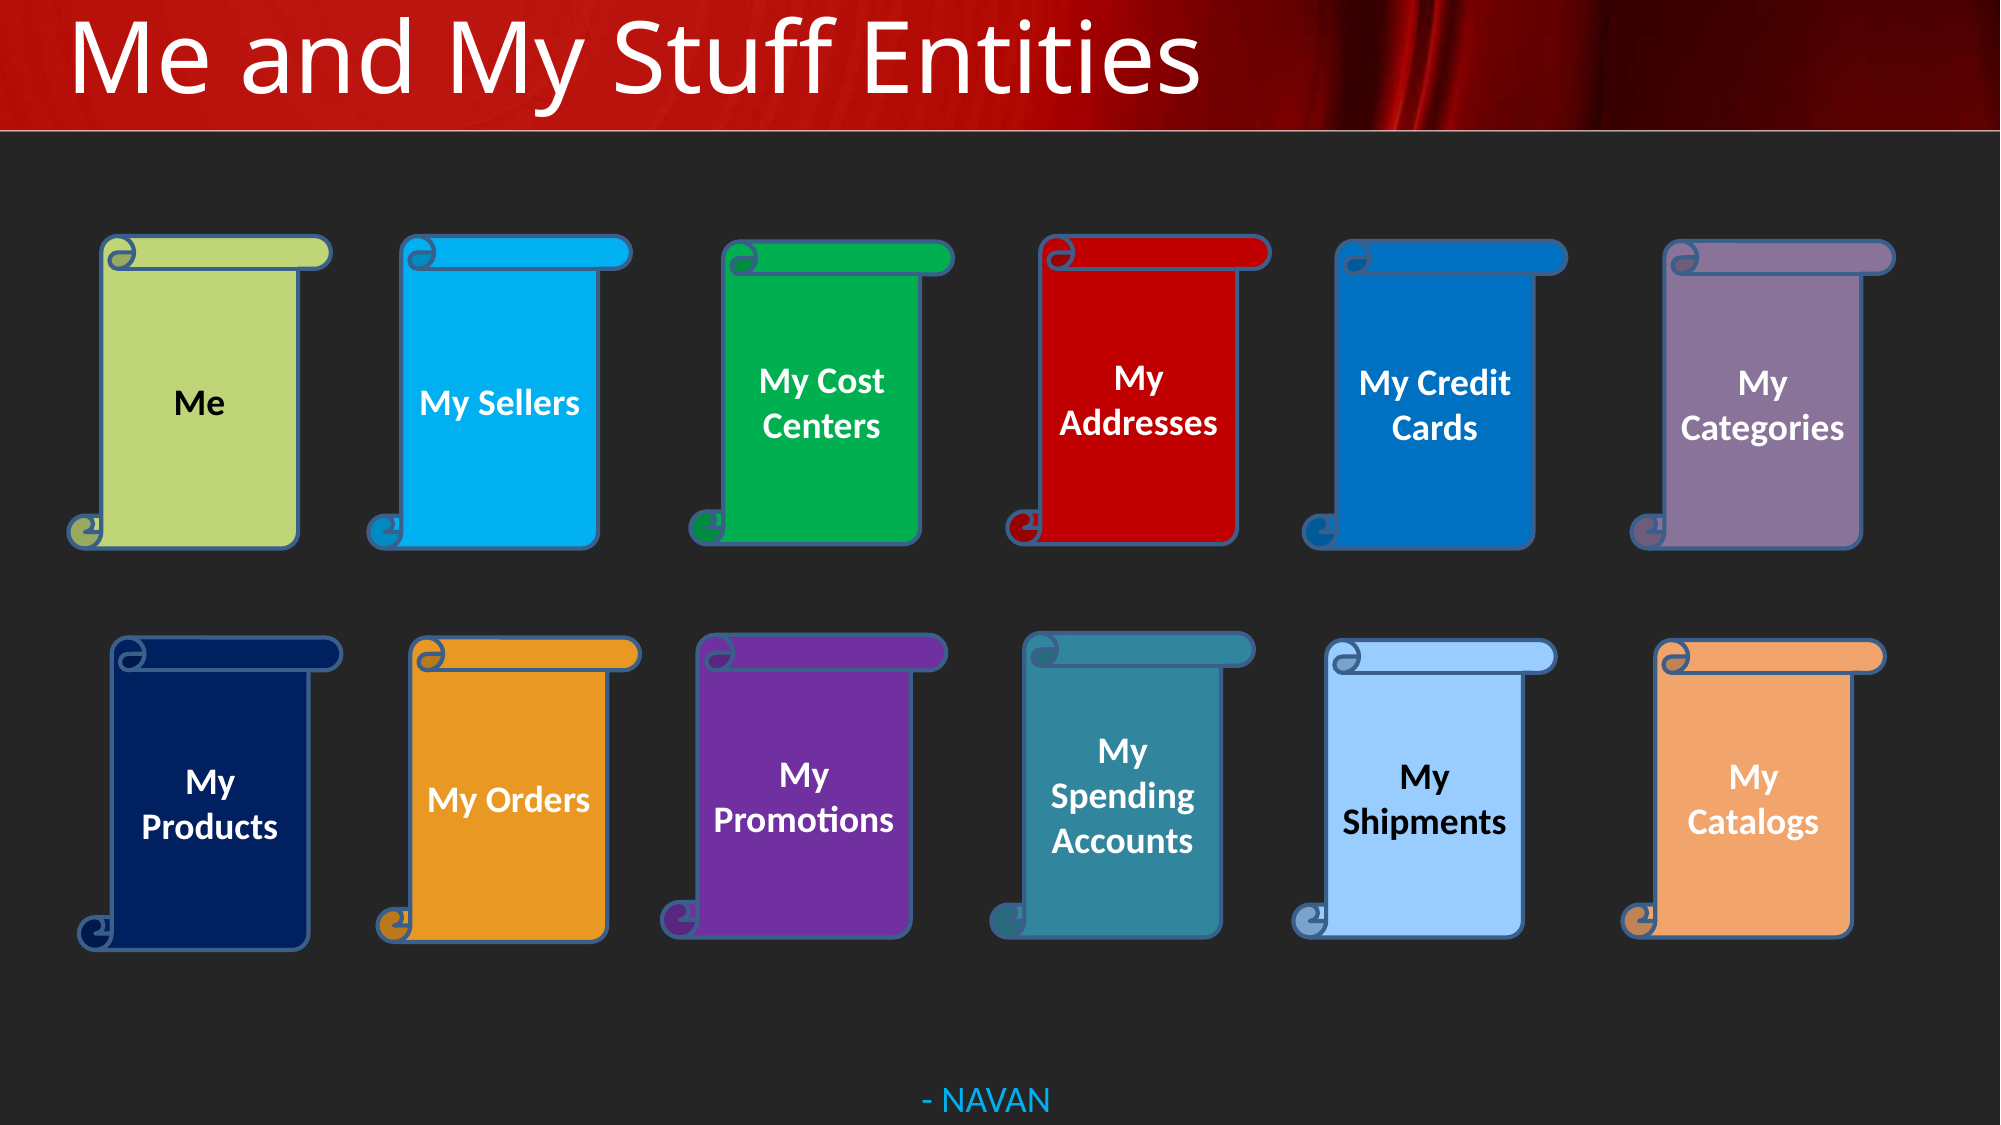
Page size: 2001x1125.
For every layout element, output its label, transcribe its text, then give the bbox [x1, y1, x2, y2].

text_box My Shipments [1291, 637, 1558, 940]
text_box My Sellers [366, 233, 634, 551]
text_box Me [66, 233, 334, 551]
text_box My Spending Accounts [989, 630, 1256, 940]
footer - NAVAN [666, 1074, 1307, 1121]
title Me and My Stuff Entities [66, 0, 1934, 115]
picture [0, 0, 2000, 130]
text_box My Categories [1629, 238, 1897, 551]
text_box My Credit Cards [1301, 238, 1569, 551]
text_box My Addresses [1005, 233, 1273, 547]
text_box My Catalogs [1620, 637, 1888, 940]
text_box My Promotions [659, 632, 949, 940]
text_box My Cost Centers [688, 239, 956, 547]
text_box My Orders [375, 635, 643, 945]
text_box My Products [76, 635, 344, 953]
